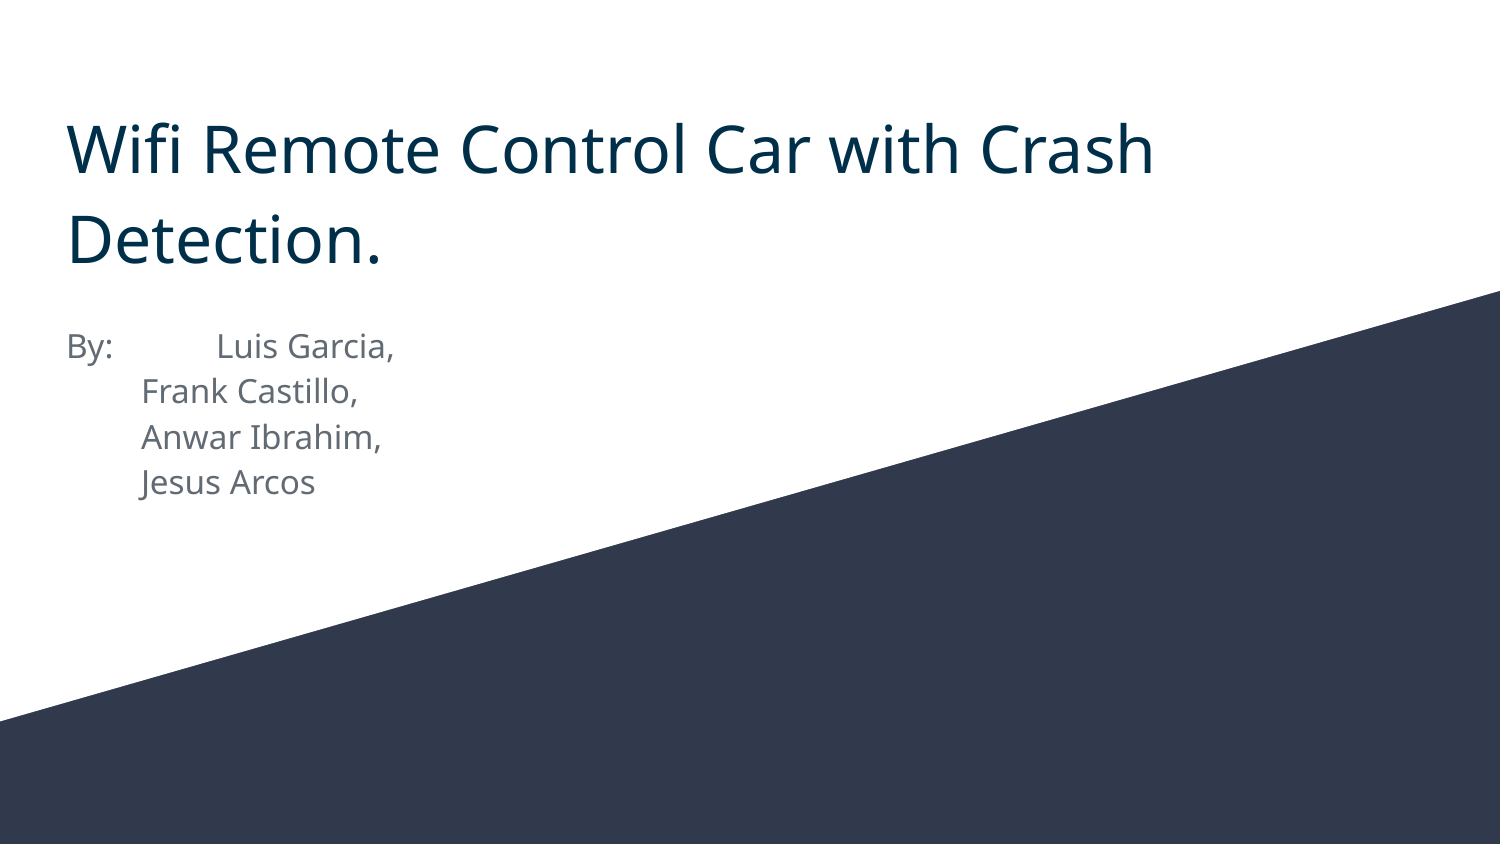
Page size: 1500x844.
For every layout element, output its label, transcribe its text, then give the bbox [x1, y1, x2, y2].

subtitle By: Luis Garcia, Frank Castillo, Anwar Ibrahim, Jesus Arcos [51, 308, 748, 625]
title Wifi Remote Control Car with Crash Detection. [51, 88, 1449, 299]
